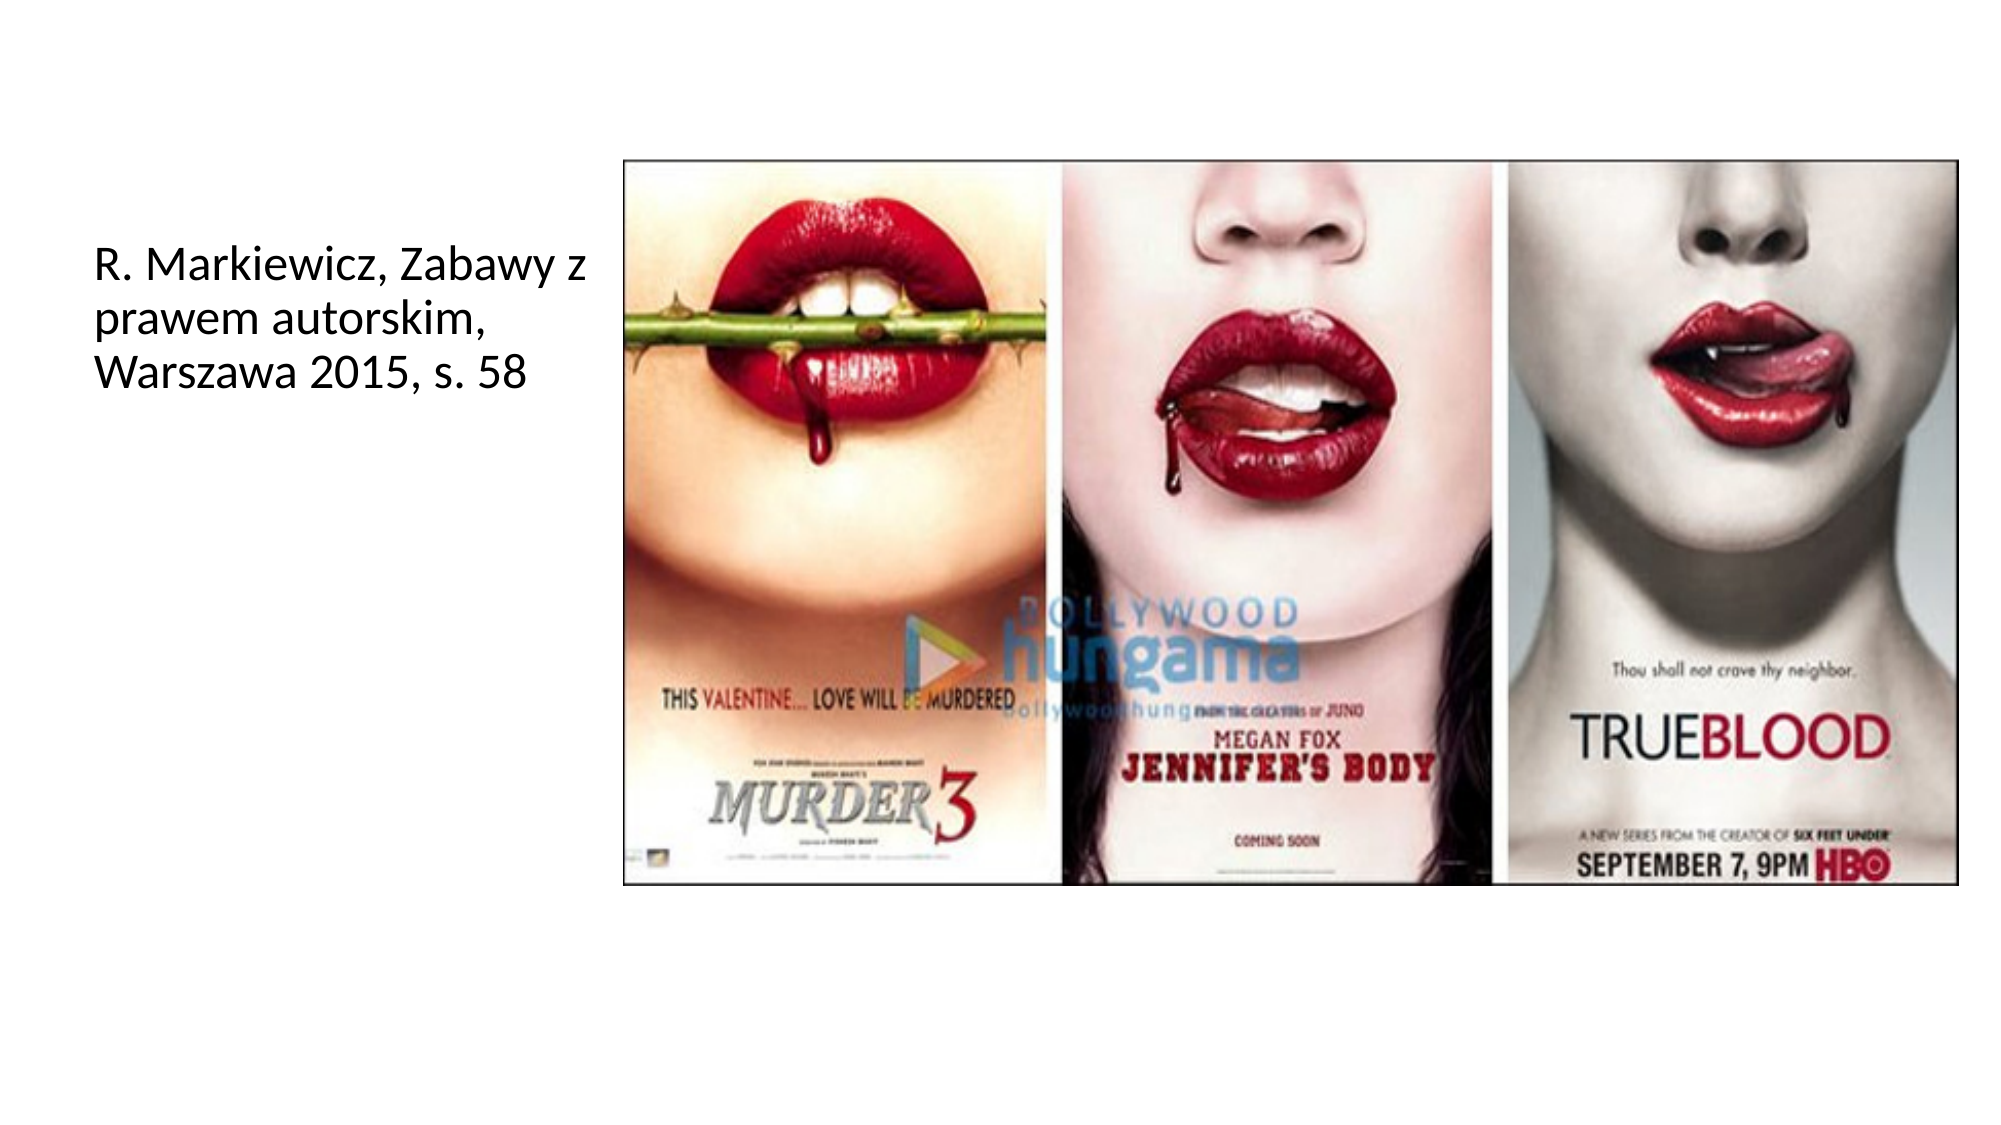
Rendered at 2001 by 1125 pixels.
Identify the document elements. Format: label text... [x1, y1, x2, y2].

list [622, 158, 1959, 886]
list R. Markiewicz, Zabawy z prawem autorskim, Warszawa 2015, s. 58 [78, 229, 616, 855]
